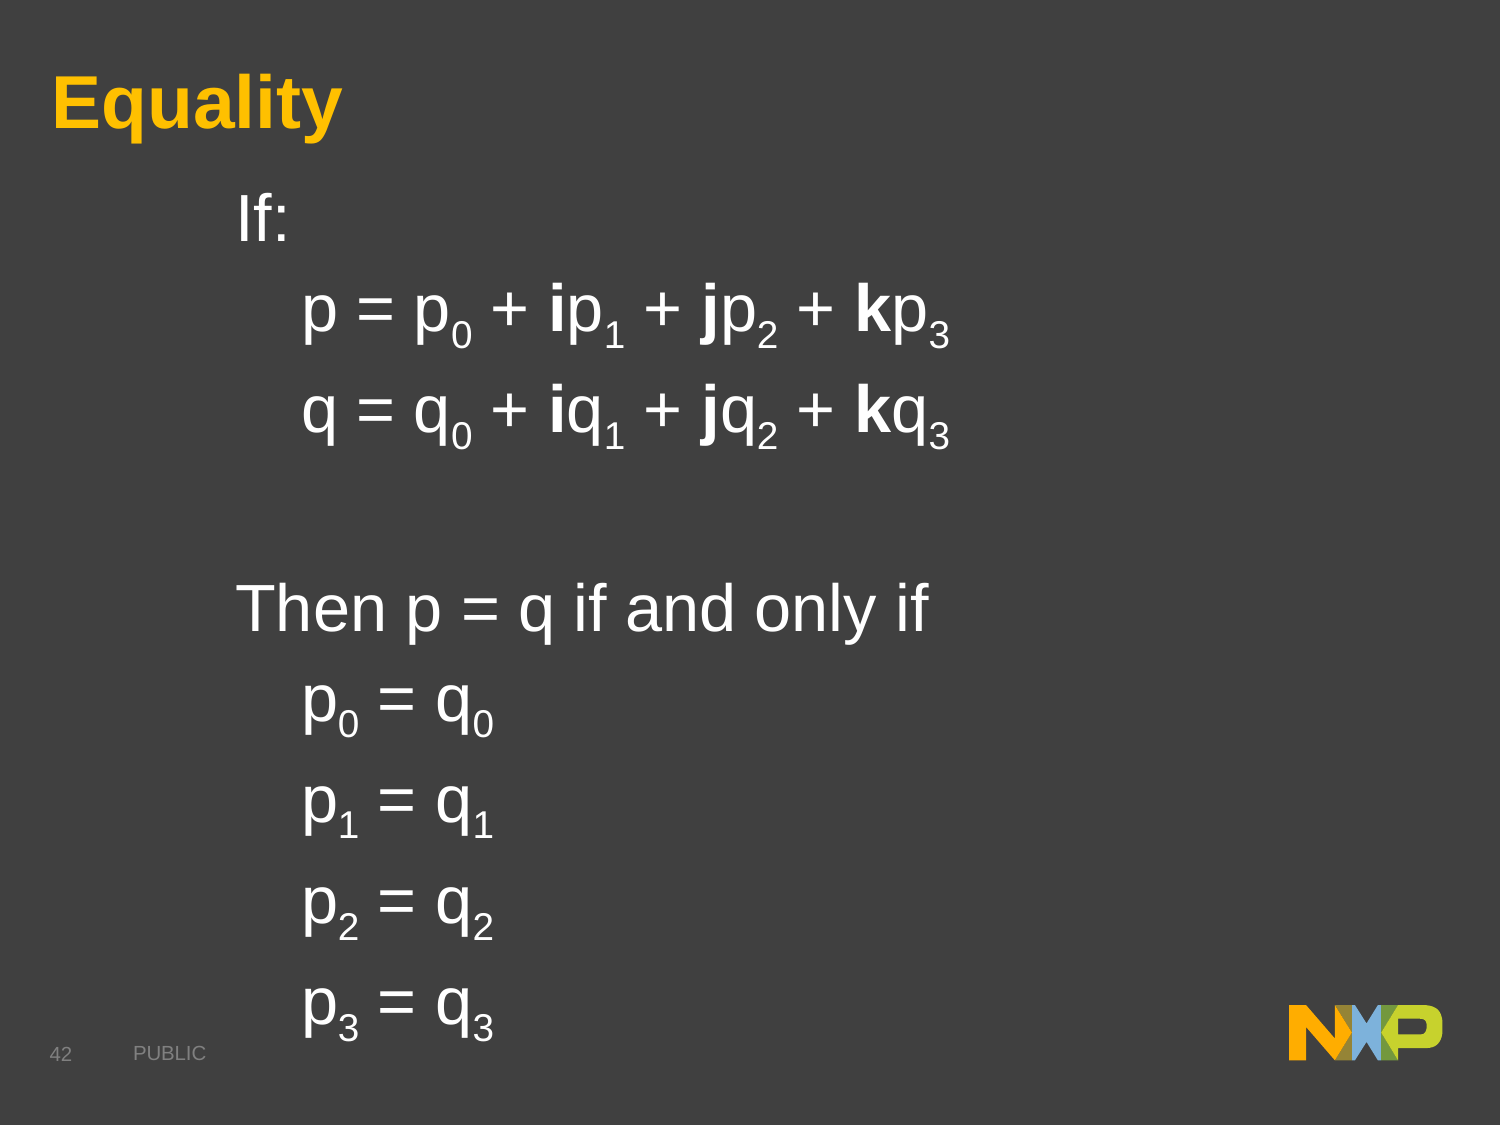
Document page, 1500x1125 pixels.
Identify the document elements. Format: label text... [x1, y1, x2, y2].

list If: p = p0 + ip1 + jp2 + kp3 q = q0 + iq1 + jq2 + kq3 Then p = q if and only if p0 = q0 p1 = q1 p2 = q2 p3 = q3 [220, 167, 1470, 933]
title Equality [36, 45, 1469, 154]
